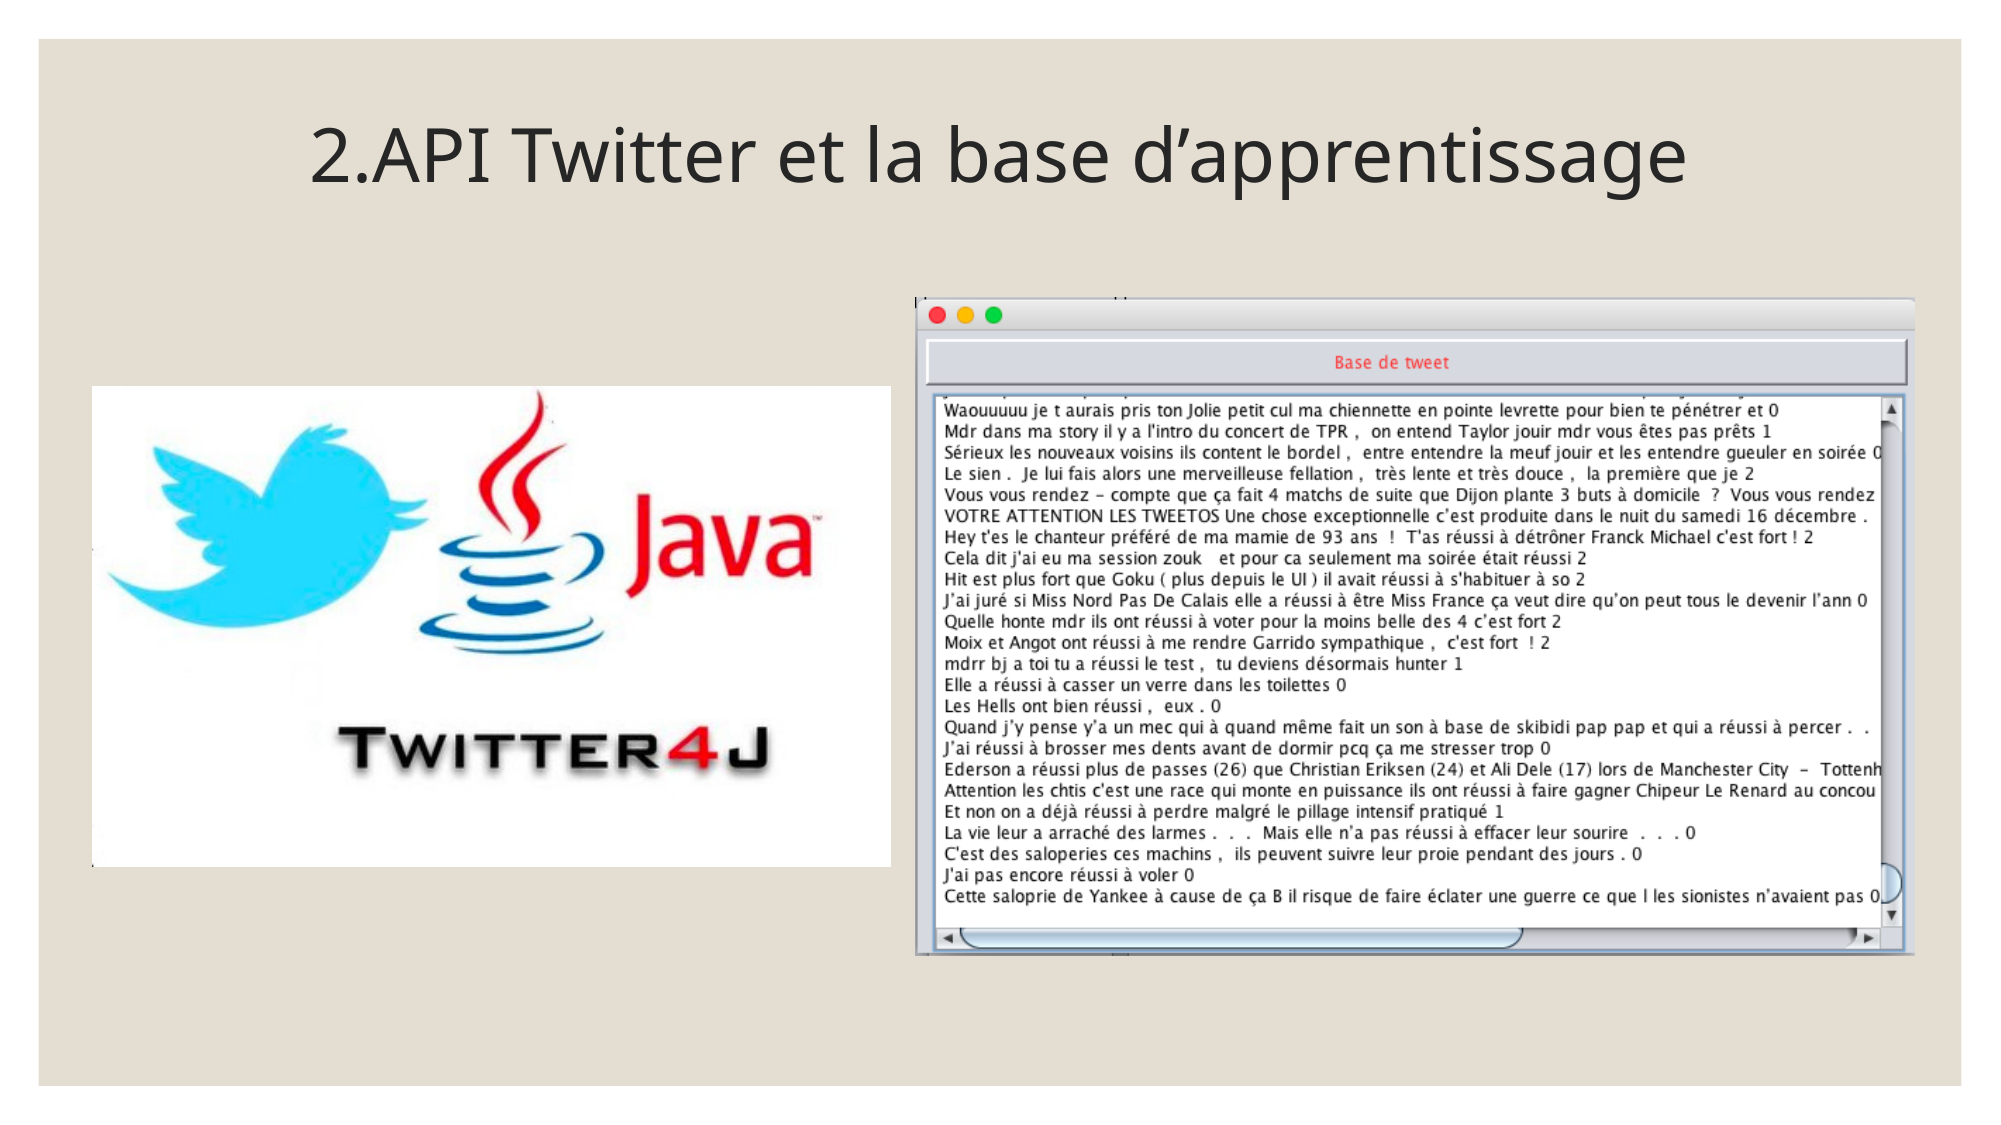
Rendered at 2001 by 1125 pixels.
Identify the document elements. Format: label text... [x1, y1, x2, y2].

picture [915, 297, 1915, 956]
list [92, 386, 891, 867]
title 2.API Twitter et la base d’apprentissage [174, 105, 1825, 331]
